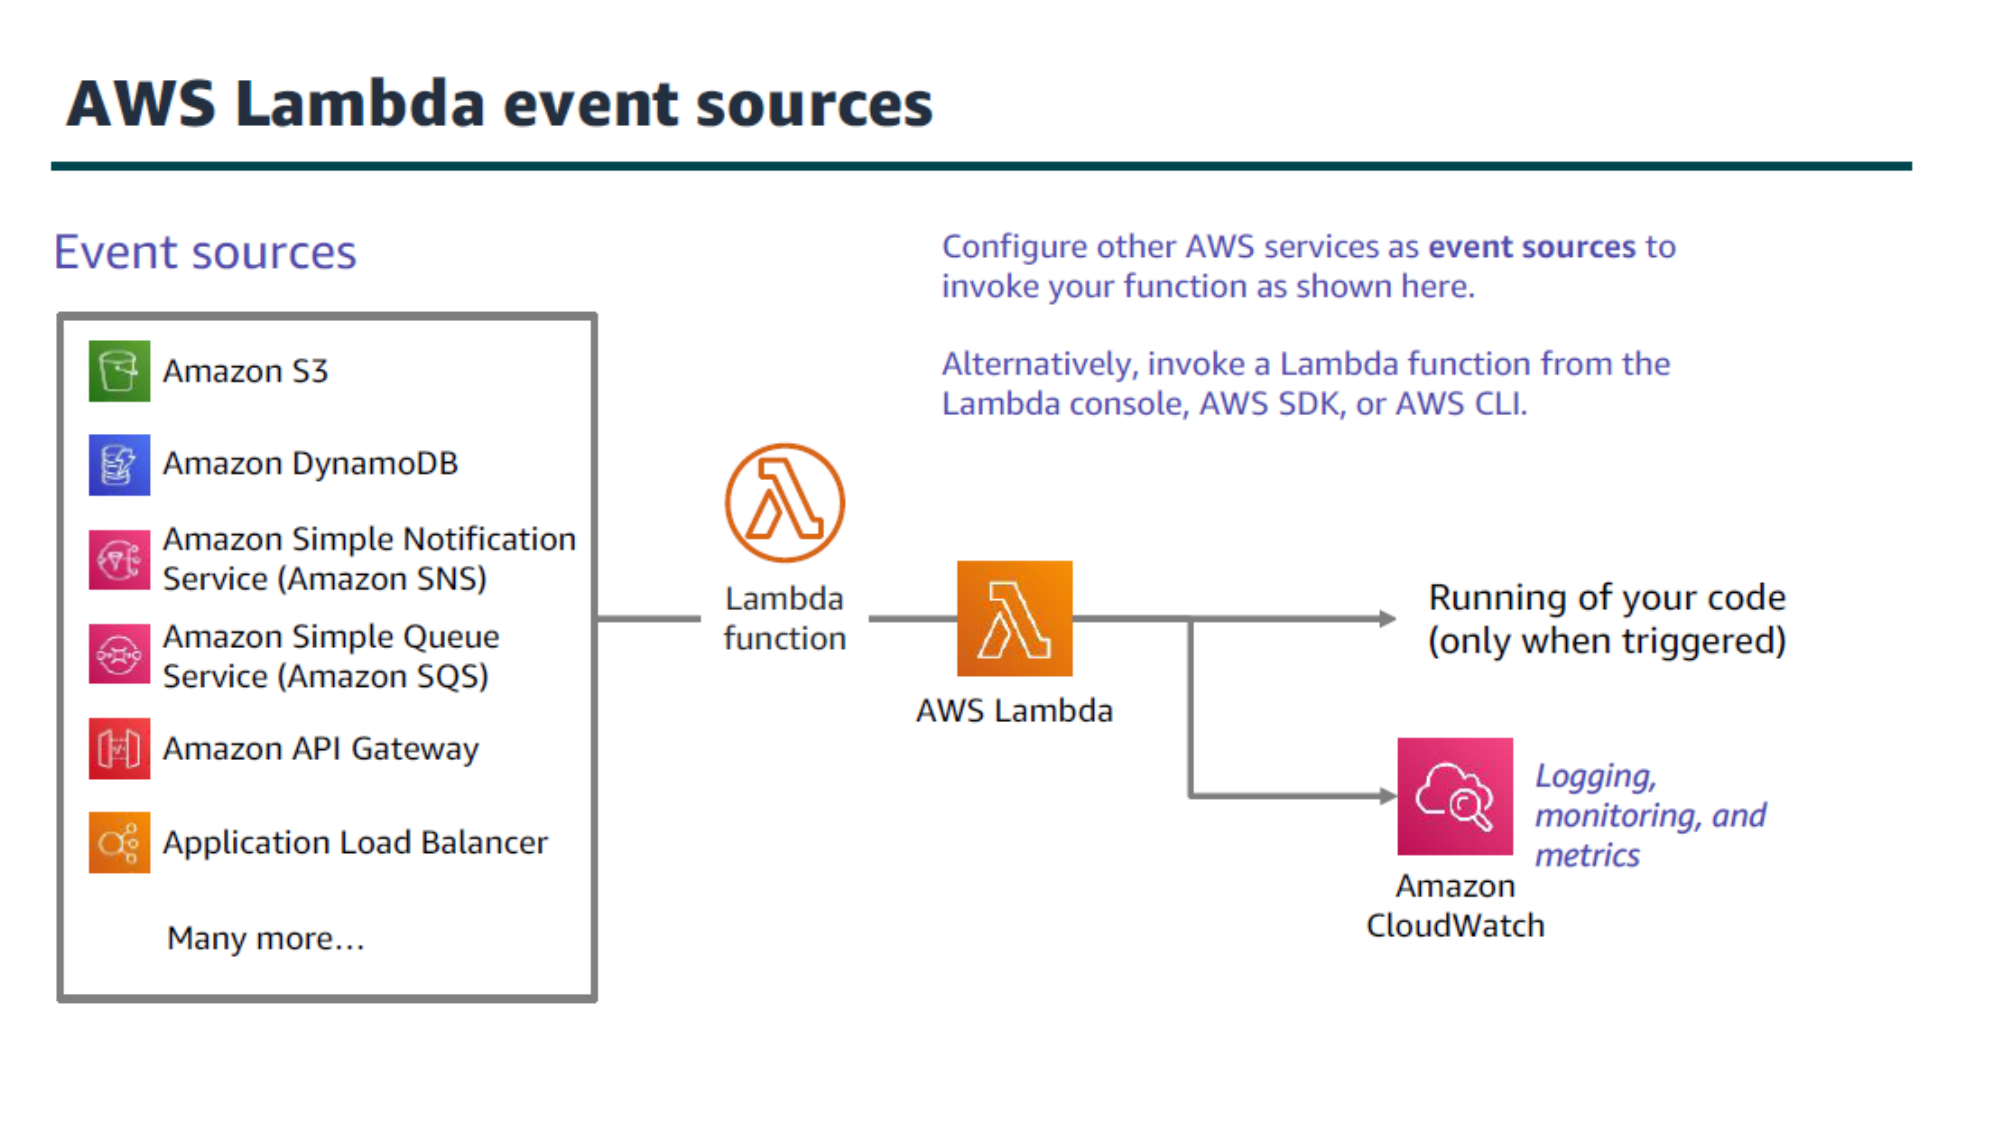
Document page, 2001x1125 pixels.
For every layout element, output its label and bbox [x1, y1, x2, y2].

picture [18, 23, 1918, 1011]
